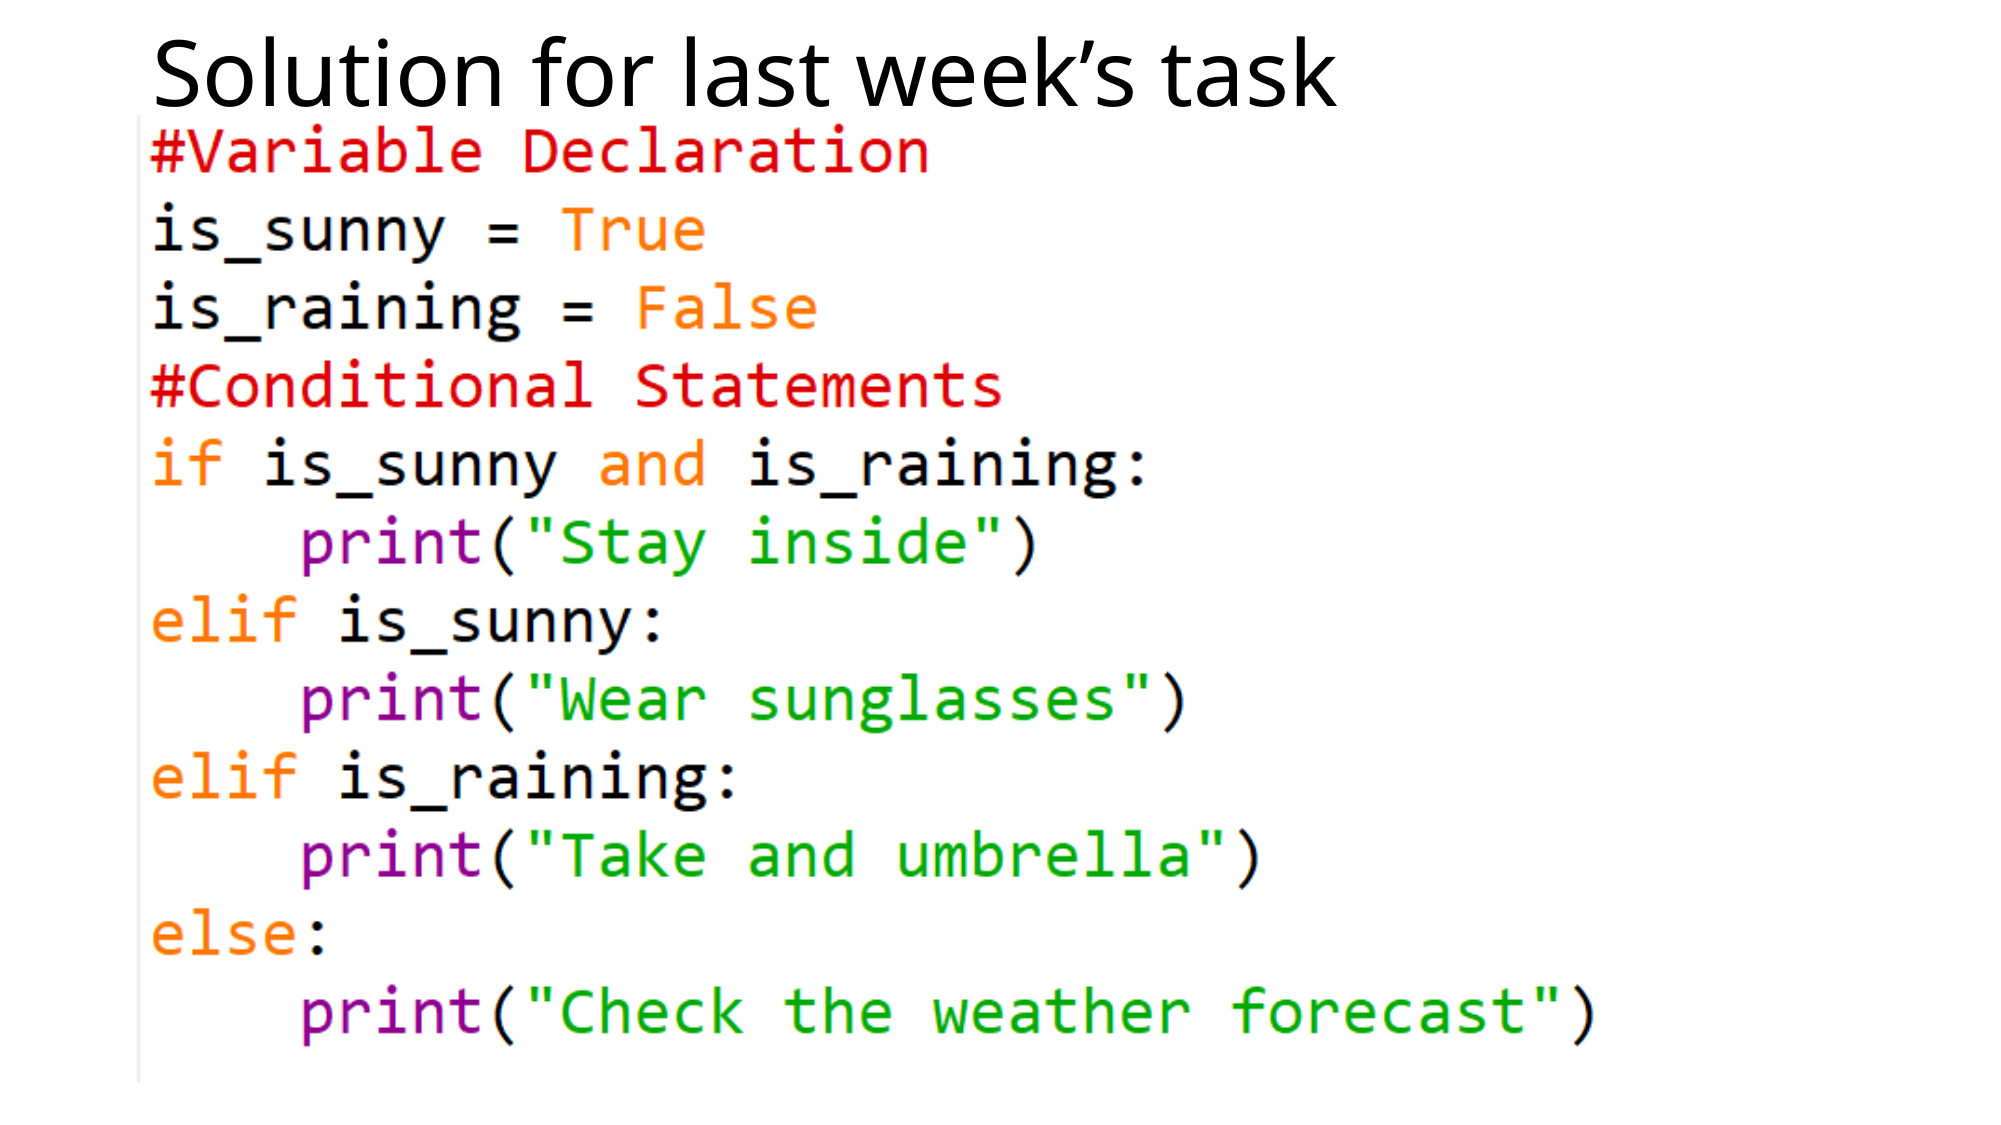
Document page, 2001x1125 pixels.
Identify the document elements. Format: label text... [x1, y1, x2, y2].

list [136, 114, 1709, 1082]
title Solution for last week’s task [137, 0, 1863, 186]
